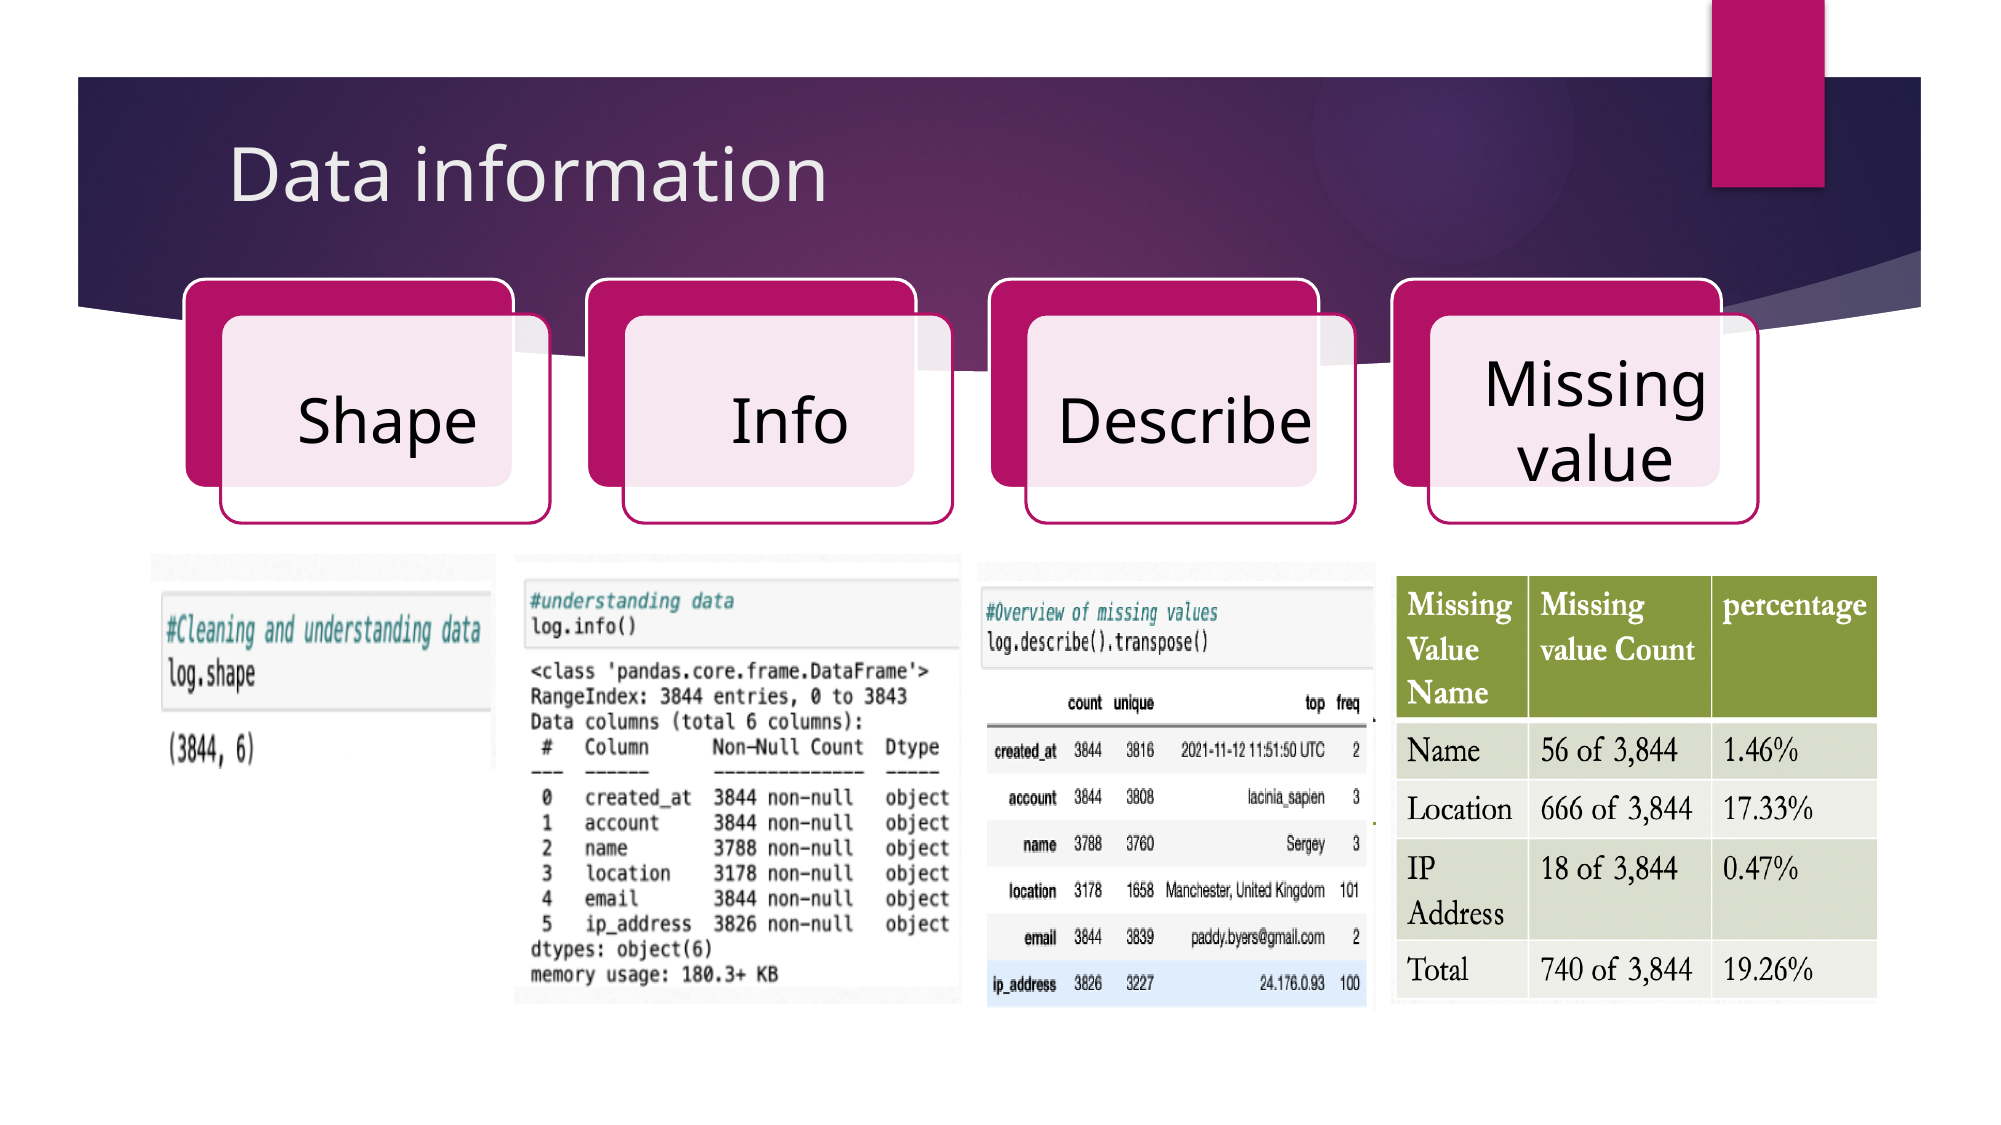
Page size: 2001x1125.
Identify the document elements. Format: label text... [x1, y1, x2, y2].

picture [1390, 576, 1877, 1005]
title Data information [212, 65, 1788, 279]
picture [151, 554, 496, 769]
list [183, 221, 1759, 581]
picture [514, 554, 962, 1005]
picture [977, 562, 1376, 1012]
